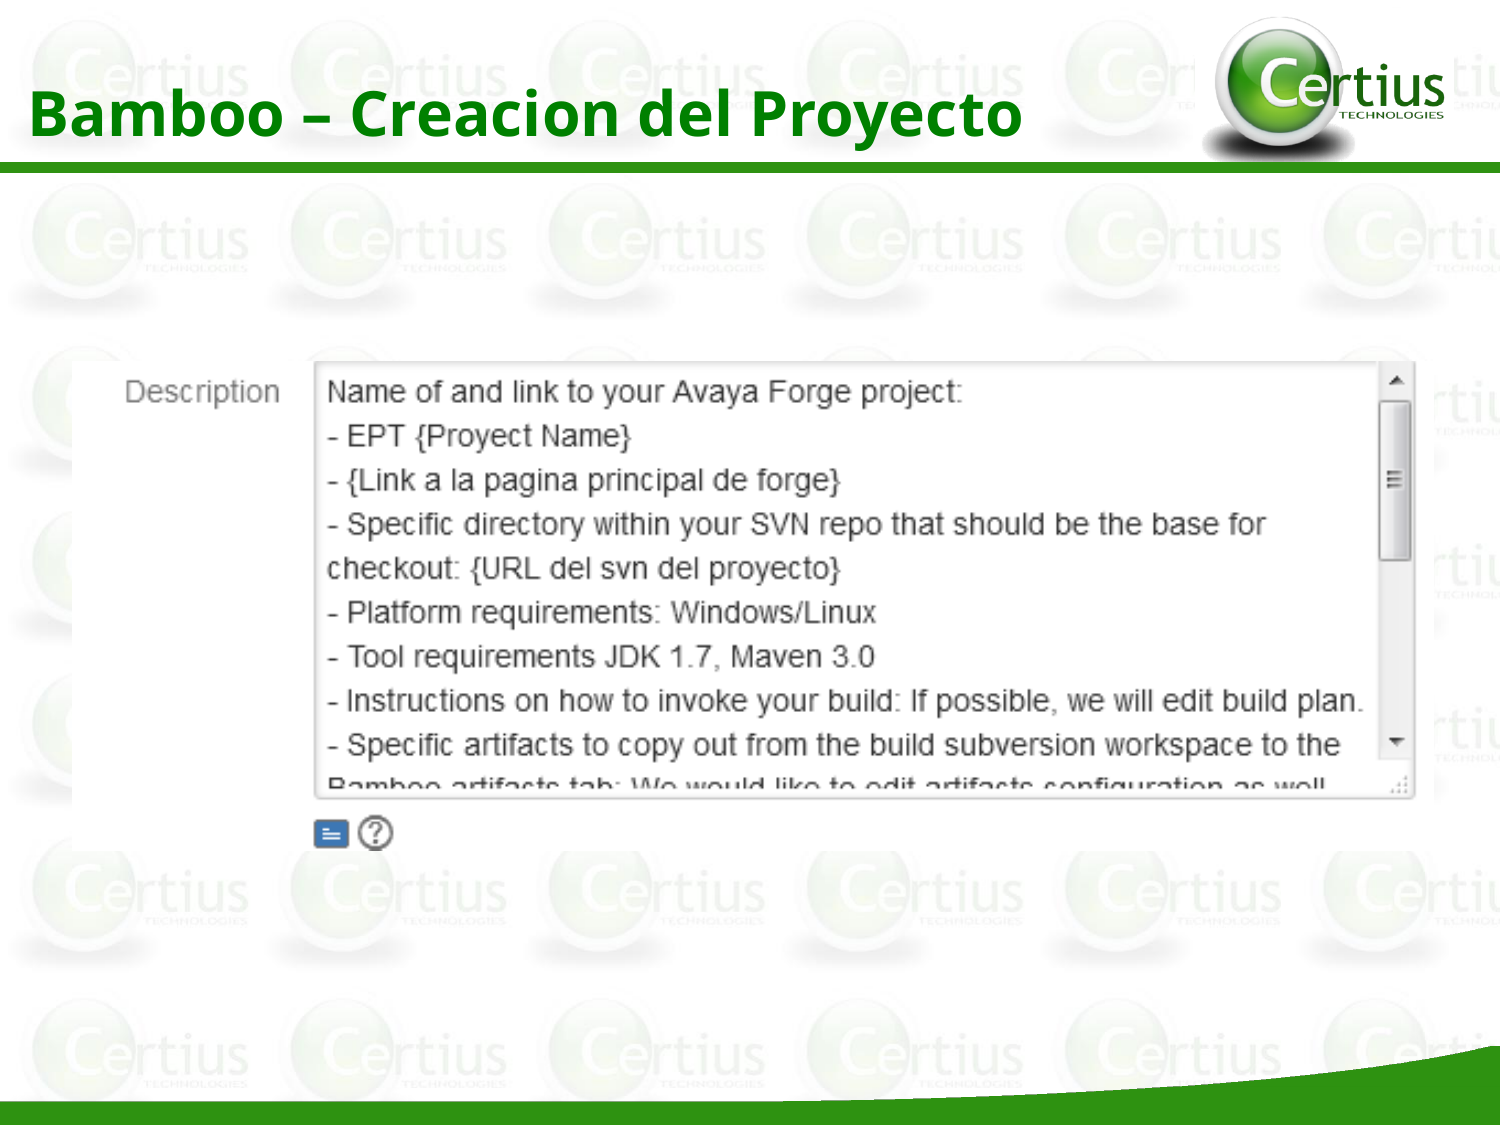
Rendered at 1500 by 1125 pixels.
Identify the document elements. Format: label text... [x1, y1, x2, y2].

text_box Bamboo – Creacion del Proyecto [12, 18, 1180, 157]
picture [0, 0, 1500, 1125]
